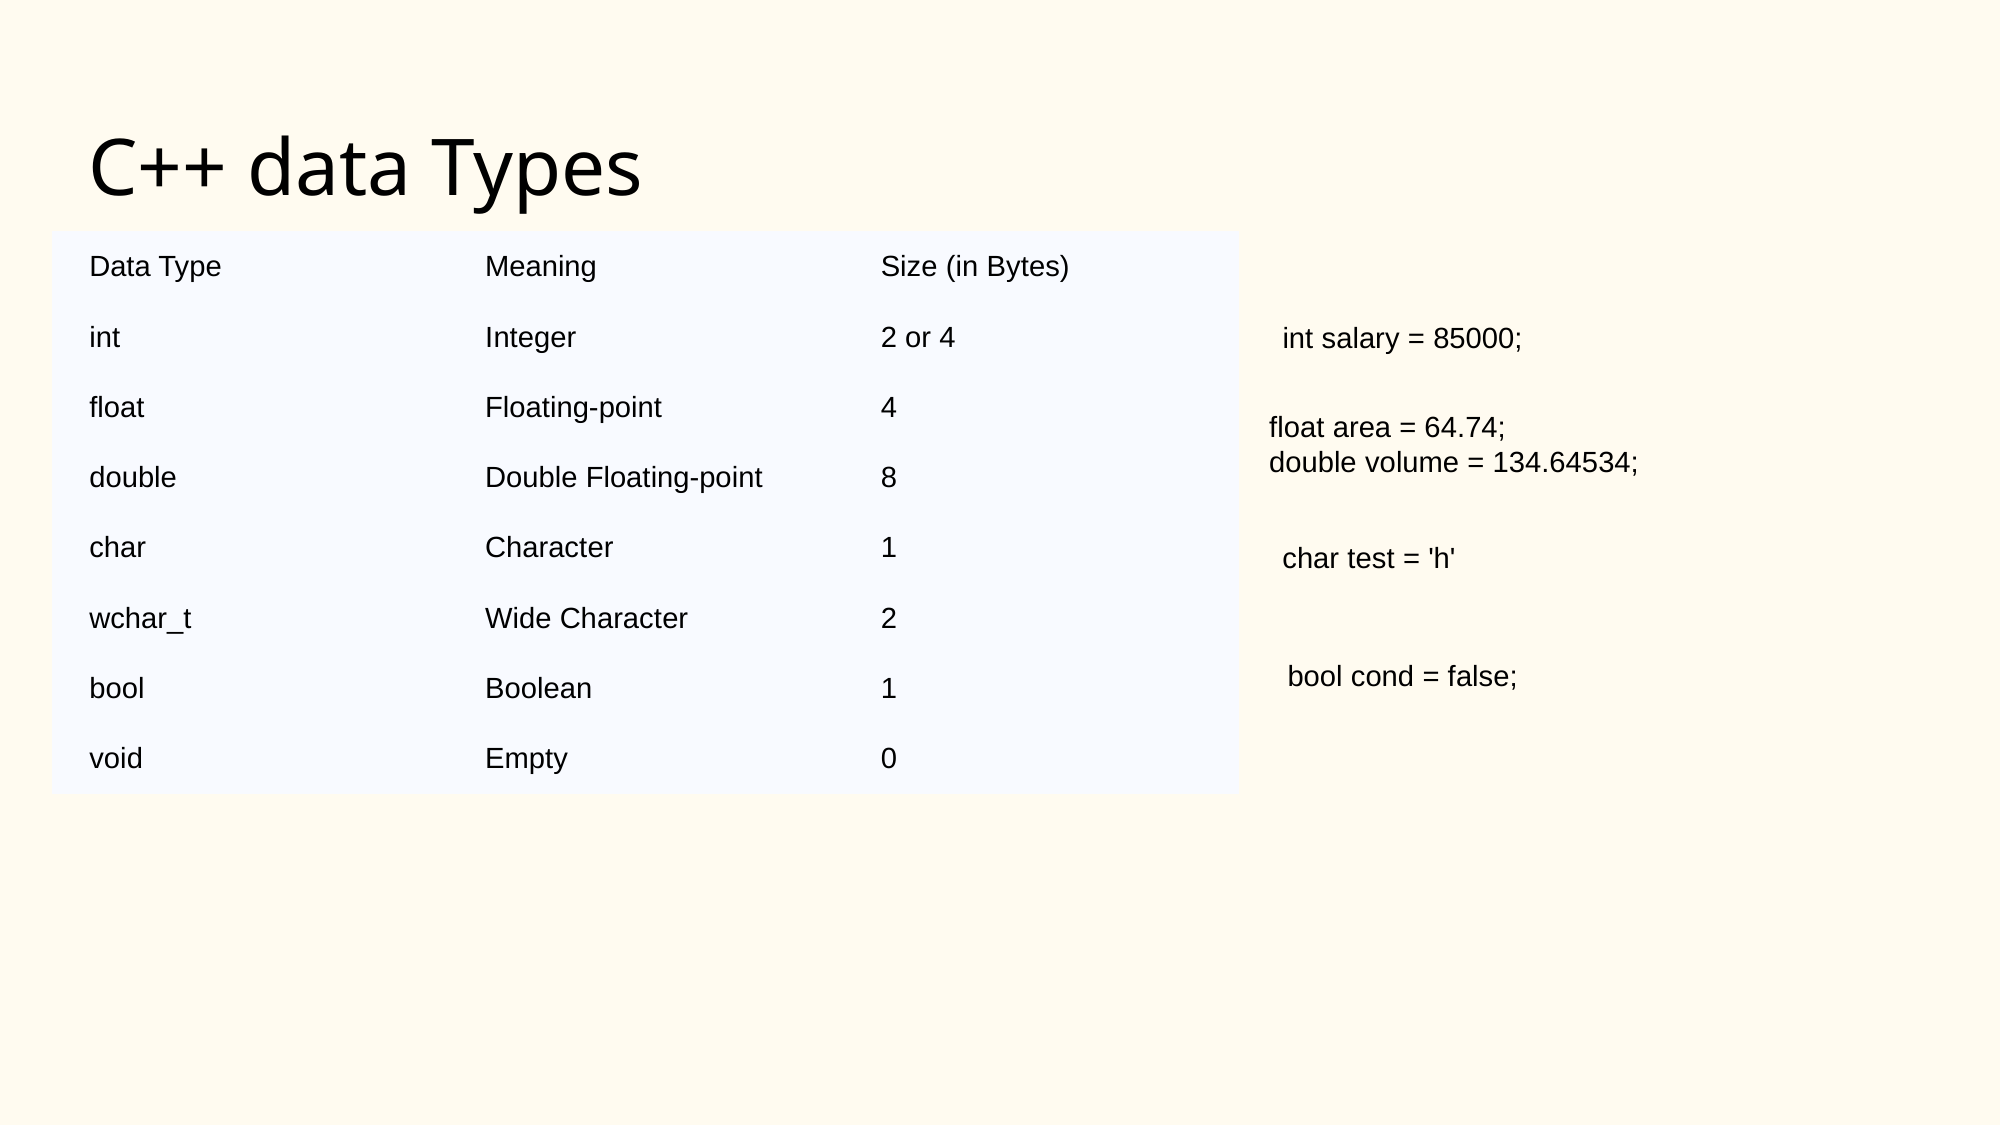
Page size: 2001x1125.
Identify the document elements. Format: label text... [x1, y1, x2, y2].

table_cell double [52, 442, 448, 513]
table_cell Floating-point [448, 372, 843, 442]
table_header Size (in Bytes) [843, 231, 1239, 302]
table_cell void [52, 723, 448, 794]
table_cell bool [52, 653, 448, 723]
table_cell Integer [448, 302, 843, 372]
table_cell 2 or 4 [843, 302, 1239, 372]
table_cell Character [448, 513, 843, 583]
table_cell float [52, 372, 448, 442]
table_cell Double Floating-point [448, 442, 843, 513]
table_header Meaning [448, 231, 843, 302]
table_cell 1 [843, 513, 1239, 583]
table_cell int [52, 302, 448, 372]
text_box float area = 64.74; double volume = 134.64534; [1254, 400, 1737, 486]
table_cell char [52, 513, 448, 583]
table_header Data Type [52, 231, 448, 302]
table_cell 4 [843, 372, 1239, 442]
table_cell 8 [843, 442, 1239, 513]
text_box bool cond = false; [1272, 649, 1534, 700]
table_cell 1 [843, 653, 1239, 723]
text_box int salary = 85000; [1267, 312, 1538, 362]
table_cell 0 [843, 723, 1239, 794]
title C++ data Types [68, 97, 1932, 232]
table_cell Wide Character [448, 583, 843, 653]
table_cell Empty [448, 723, 843, 794]
table_cell Boolean [448, 653, 843, 723]
text_box char test = 'h' [1267, 531, 1471, 582]
table_cell wchar_t [52, 583, 448, 653]
table_cell 2 [843, 583, 1239, 653]
